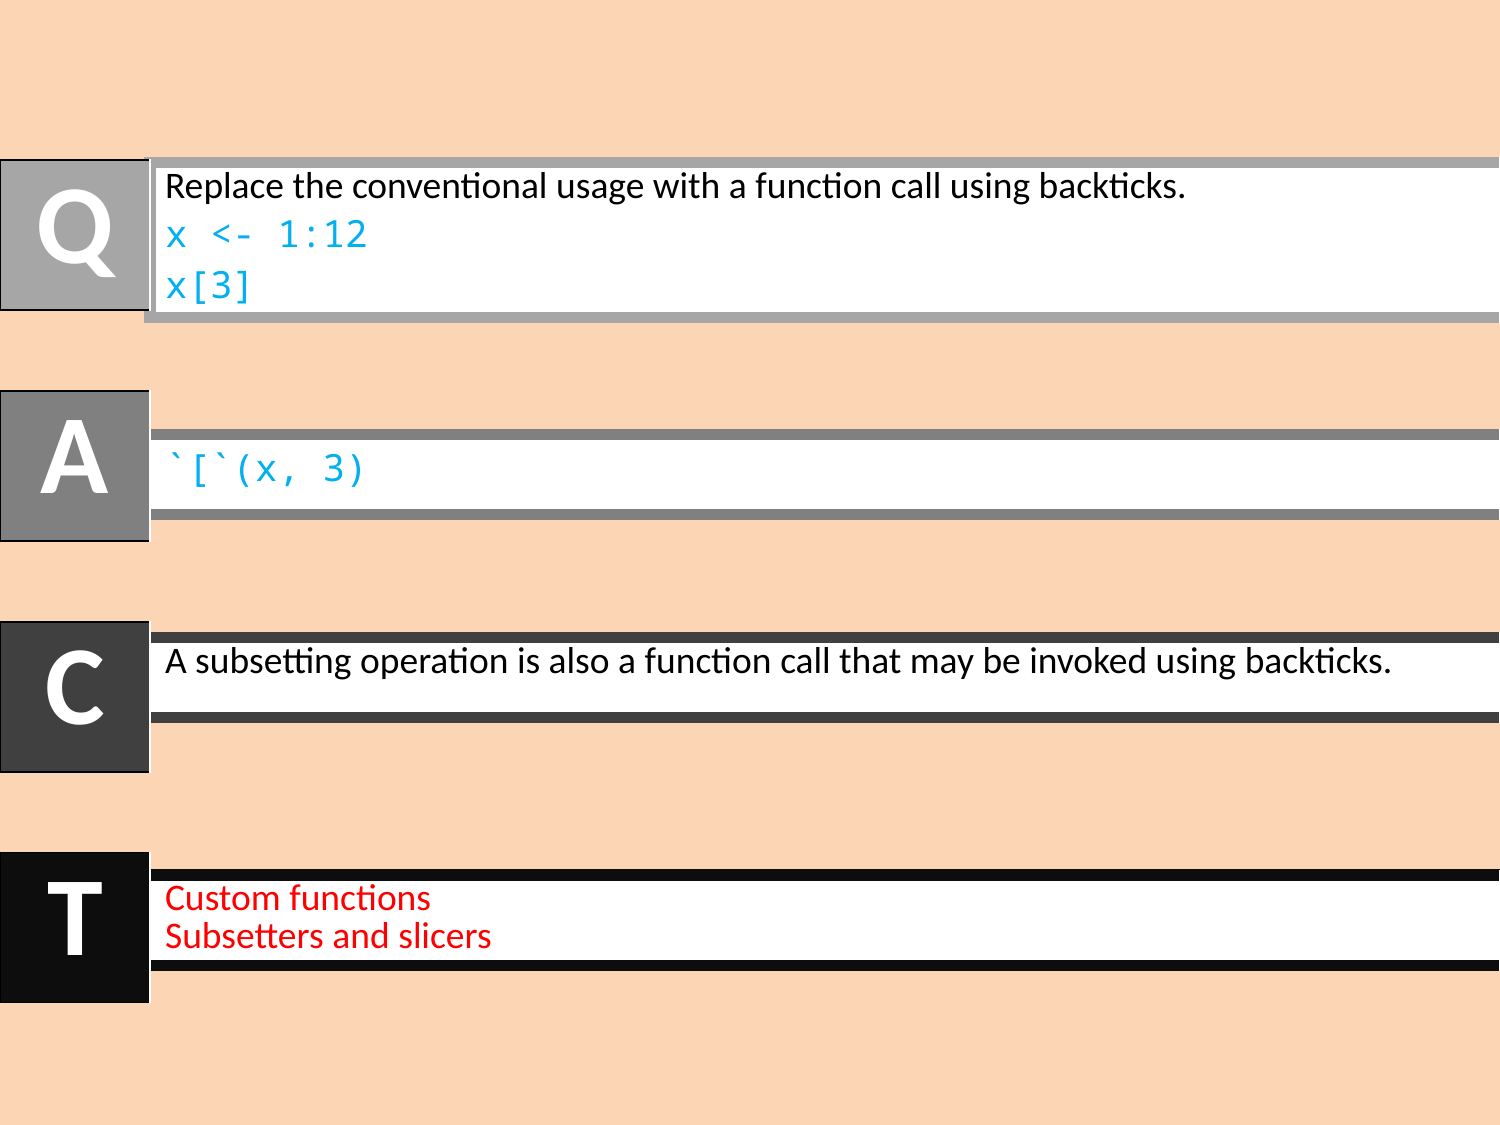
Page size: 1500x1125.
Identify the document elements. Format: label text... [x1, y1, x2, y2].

table_header A subsetting operation is also a function call that may be invoked using backticks. [151, 643, 1499, 712]
table_header T [1, 853, 149, 1002]
table_header Replace the conventional usage with a function call using backticks. x <- 1:12 x[3] [156, 168, 1499, 312]
table_header `[`(x, 3) [151, 440, 1499, 509]
table_header Custom functions Subsetters and slicers [151, 881, 1499, 960]
table_header C [1, 623, 149, 771]
table_header A [1, 392, 149, 540]
table_header Q [1, 161, 149, 309]
